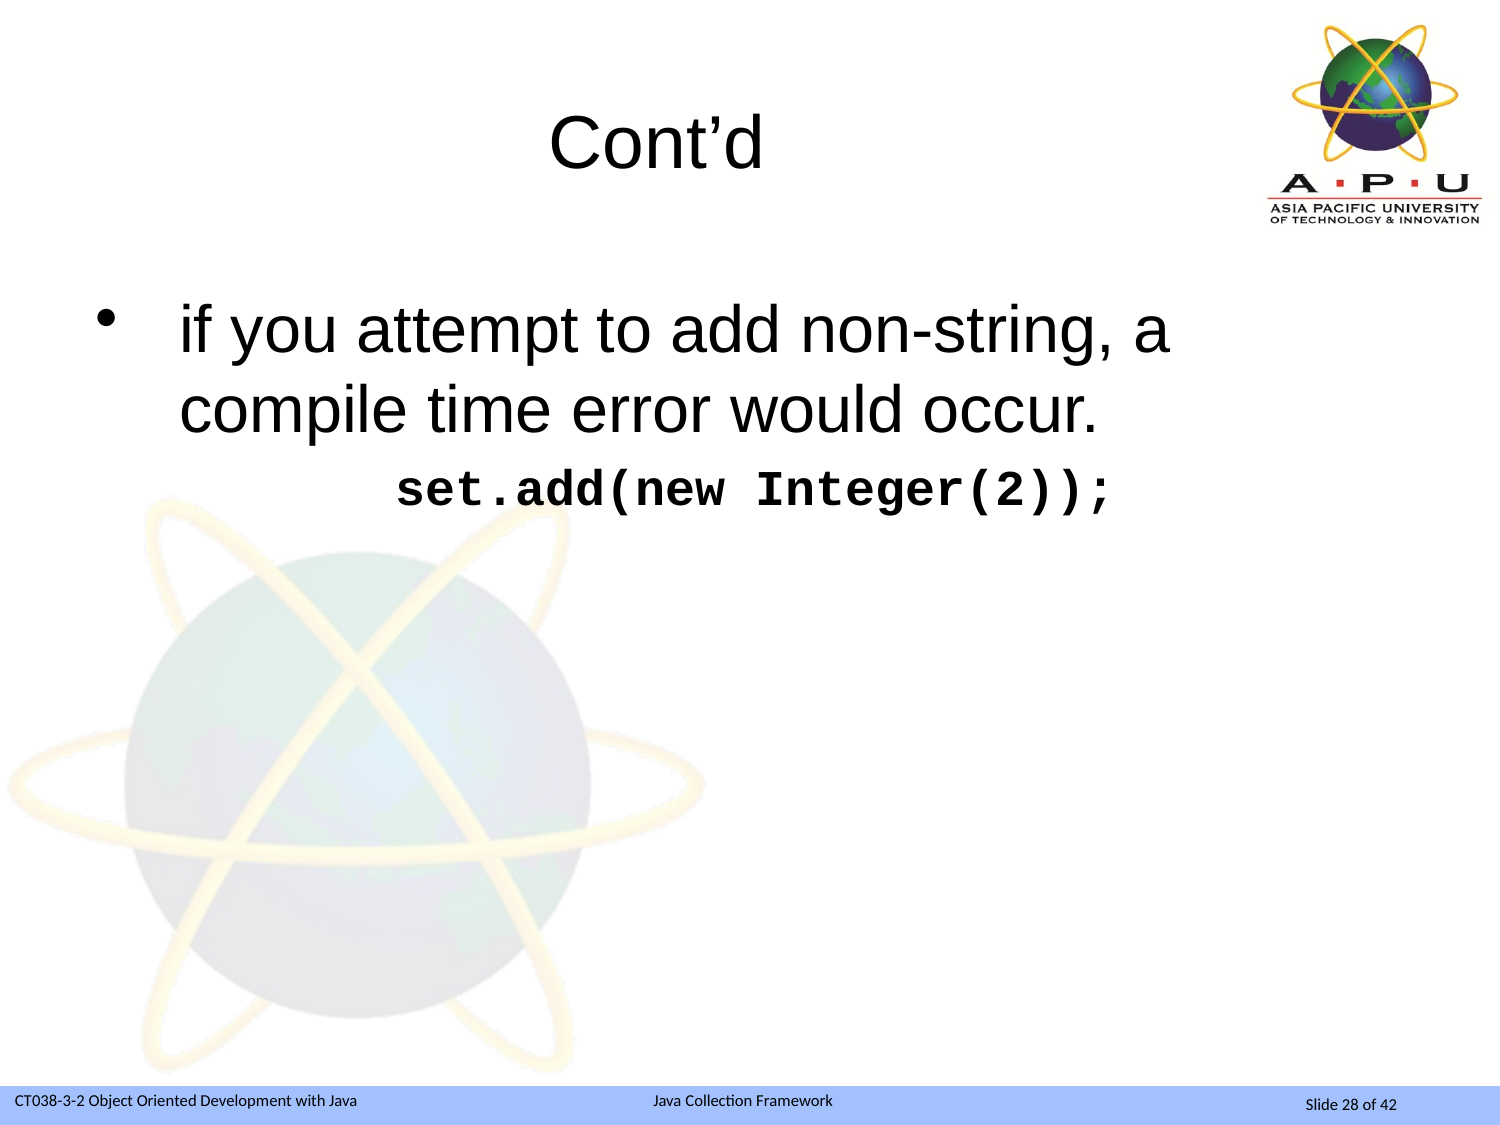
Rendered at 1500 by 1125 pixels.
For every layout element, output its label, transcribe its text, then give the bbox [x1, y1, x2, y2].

picture [1251, 0, 1500, 249]
list if you attempt to add non-string, a compile time error would occur. set.add(new Integer(2)); [79, 278, 1430, 1021]
title Cont’d [79, 45, 1235, 233]
